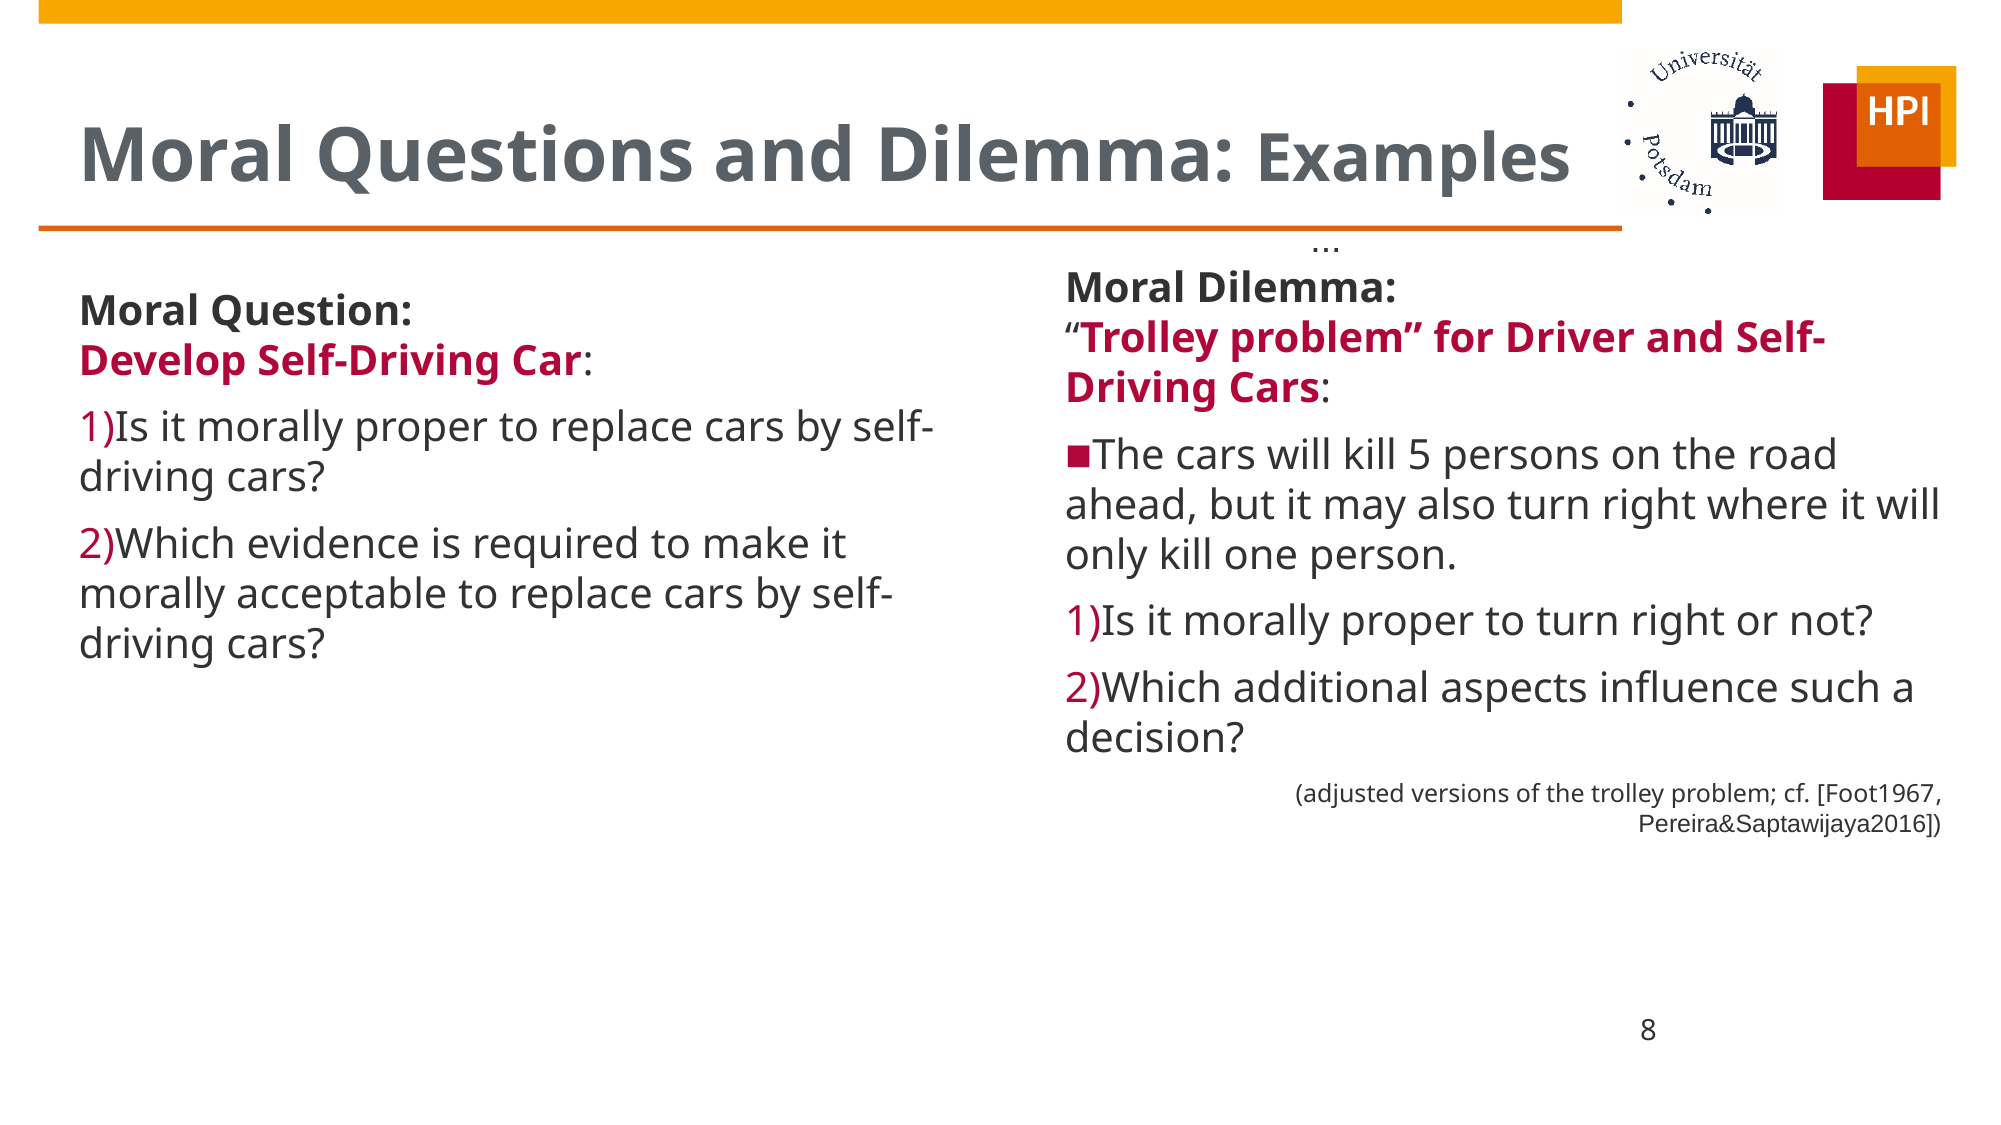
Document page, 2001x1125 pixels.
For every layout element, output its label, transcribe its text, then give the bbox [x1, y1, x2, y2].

picture [1823, 66, 1957, 200]
list Moral Dilemma: “Trolley problem” for Driver and Self-Driving Cars: The cars will kill 5 persons on the road ahead, but it may also turn right where it will only kill one person. Is it morally proper to turn right or not? Which additional aspects influence such a decision? (adjusted versions of the trolley problem; cf. [Foot1967, Pereira&Saptawijaya2016]) [1064, 248, 1943, 993]
title Moral Questions and Dilemma: Examples [78, 23, 1583, 227]
list Moral Question: Develop Self-Driving Car: Is it morally proper to replace cars by self-driving cars? Which evidence is required to make it morally acceptable to replace cars by self-driving cars? [78, 271, 956, 1016]
slide_number 8 [1622, 1011, 1961, 1051]
picture [1622, 49, 1779, 216]
text_box ... [1295, 208, 1357, 268]
